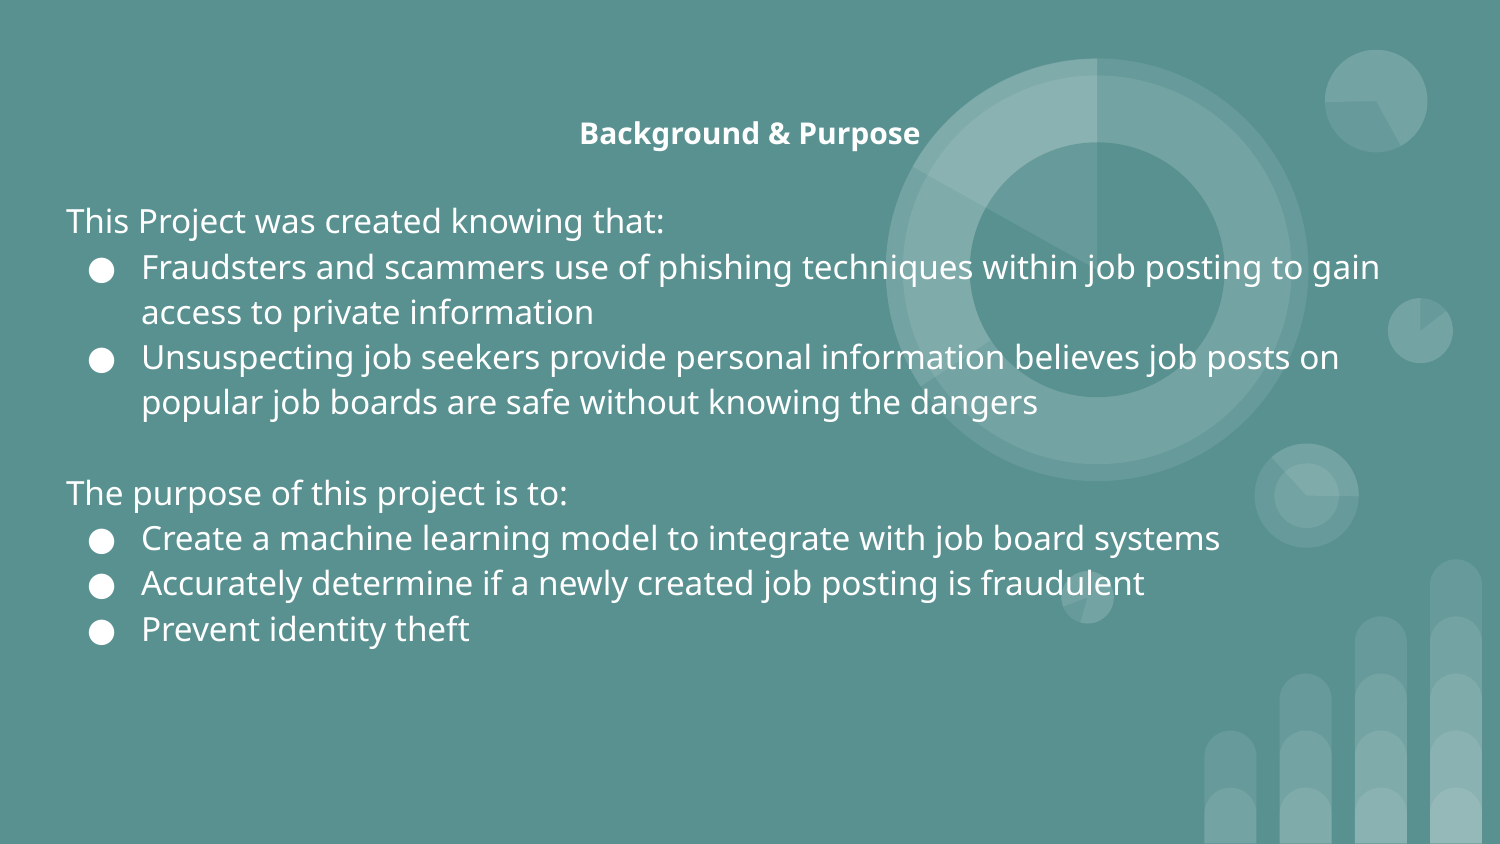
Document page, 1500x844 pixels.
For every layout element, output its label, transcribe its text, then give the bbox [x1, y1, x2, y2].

subtitle This Project was created knowing that: Fraudsters and scammers use of phishing techniques within job posting to gain access to private information Unsuspecting job seekers provide personal information believes job posts on popular job boards are safe without knowing the dangers The purpose of this project is to: Create a machine learning model to integrate with job board systems Accurately determine if a newly created job posting is fraudulent Prevent identity theft [51, 183, 1449, 760]
title Background & Purpose [51, 97, 1449, 169]
